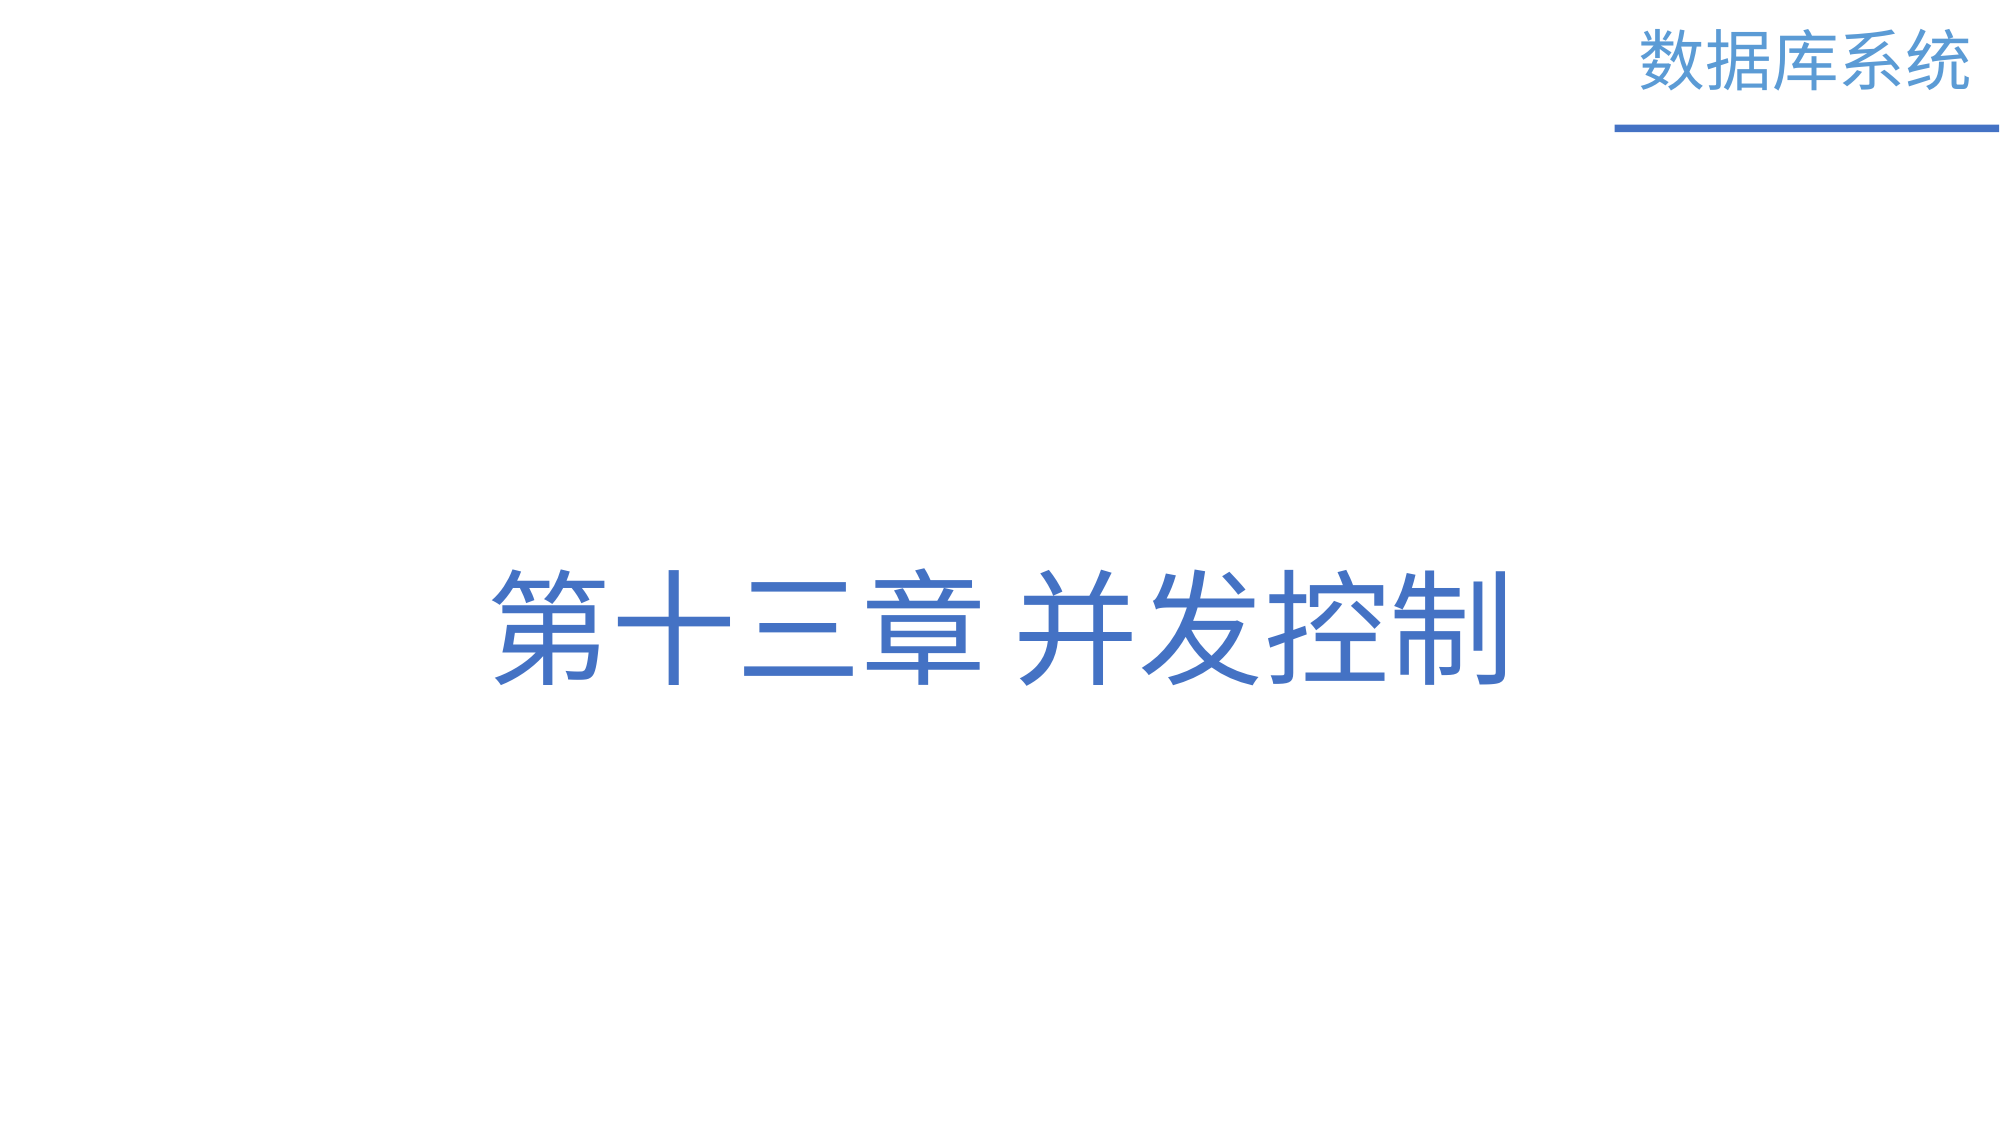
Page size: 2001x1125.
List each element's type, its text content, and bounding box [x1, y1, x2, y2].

text_box [1614, 124, 2000, 133]
text_box 数据库系统 [1624, 11, 1988, 107]
title 第十三章 并发控制 [249, 383, 1750, 711]
